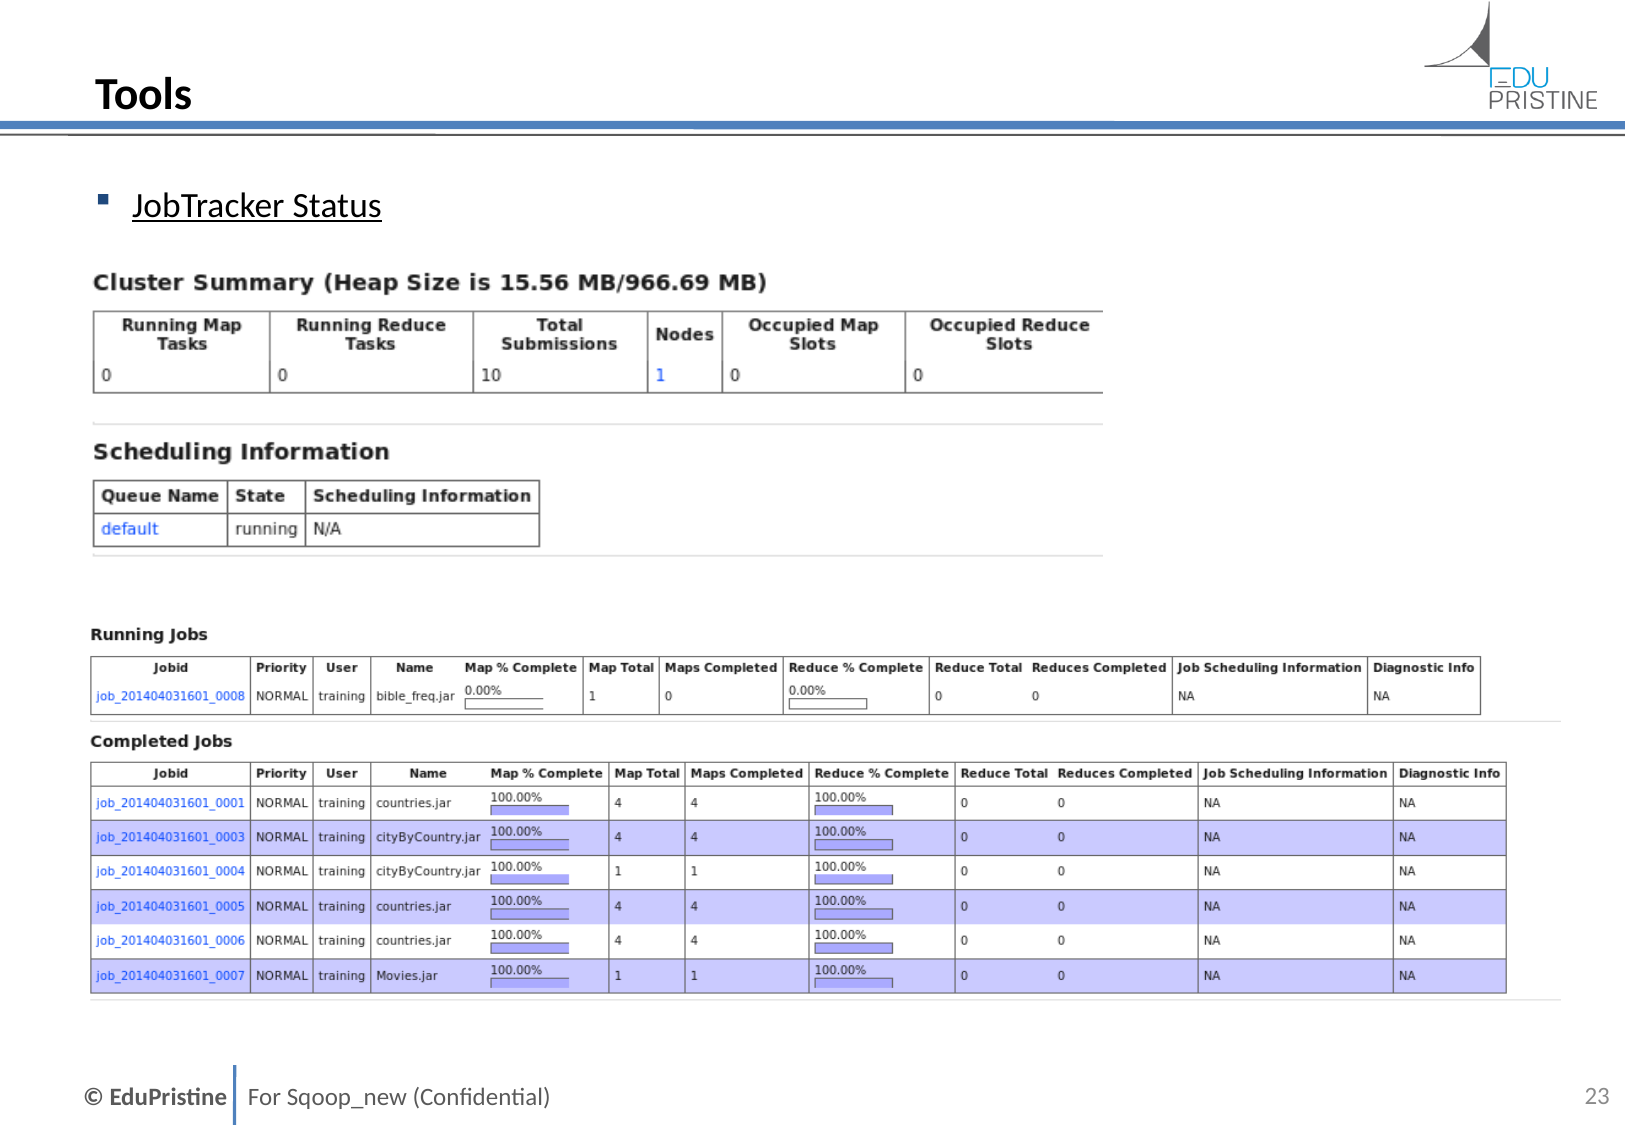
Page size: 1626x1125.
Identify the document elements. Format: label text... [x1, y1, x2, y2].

picture [82, 255, 1103, 560]
list JobTracker Status [87, 179, 1550, 620]
slide_number 22 [1543, 1065, 1625, 1125]
picture [1424, 1, 1597, 109]
title Tools [87, 10, 1416, 126]
picture [82, 622, 1562, 1013]
